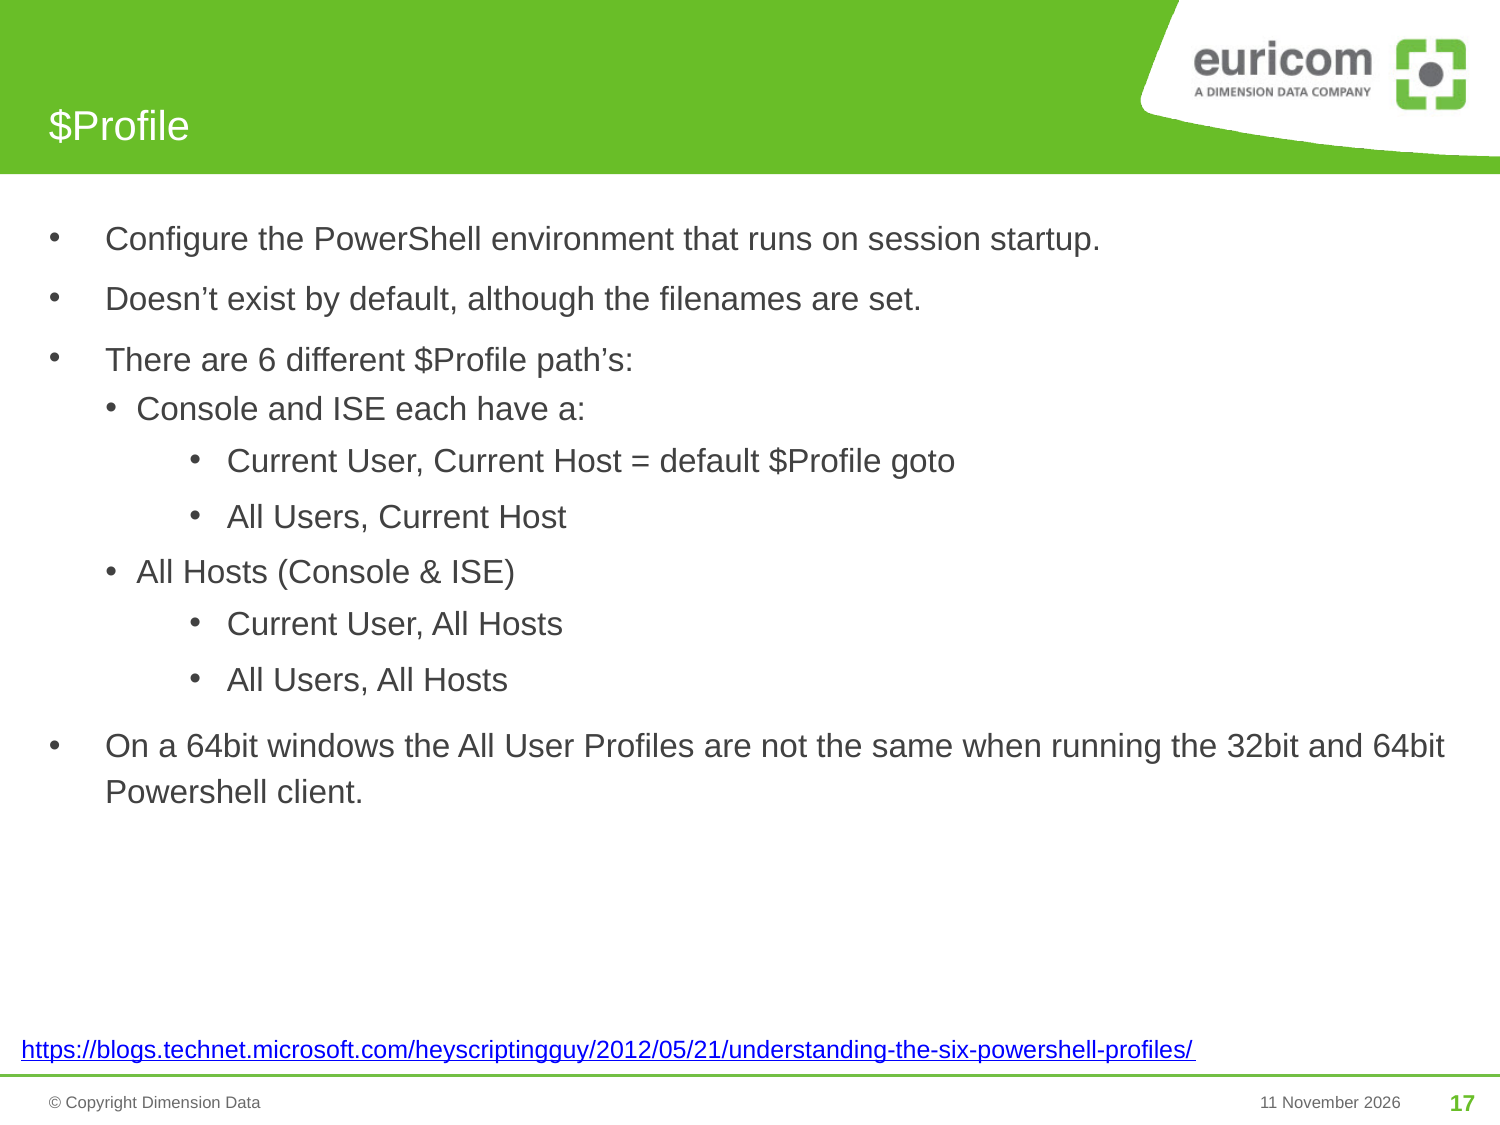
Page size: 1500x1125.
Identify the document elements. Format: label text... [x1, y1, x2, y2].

title $Profile [48, 12, 1101, 150]
picture [1131, 0, 1500, 177]
list Configure the PowerShell environment that runs on session startup. Doesn’t exist by default, although the filenames are set. There are 6 different $Profile path’s: Console and ISE each have a: Current User, Current Host = default $Profile goto All Users, Current Host All Hosts (Console & ISE) Current User, All Hosts All Users, All Hosts On a 64bit windows the All User Profiles are not the same when running the 32bit and 64bit Powershell client. [48, 212, 1452, 1000]
text_box https://blogs.technet.microsoft.com/heyscriptingguy/2012/05/21/understanding-the-six-powershell-profiles/ [6, 1026, 1500, 1101]
